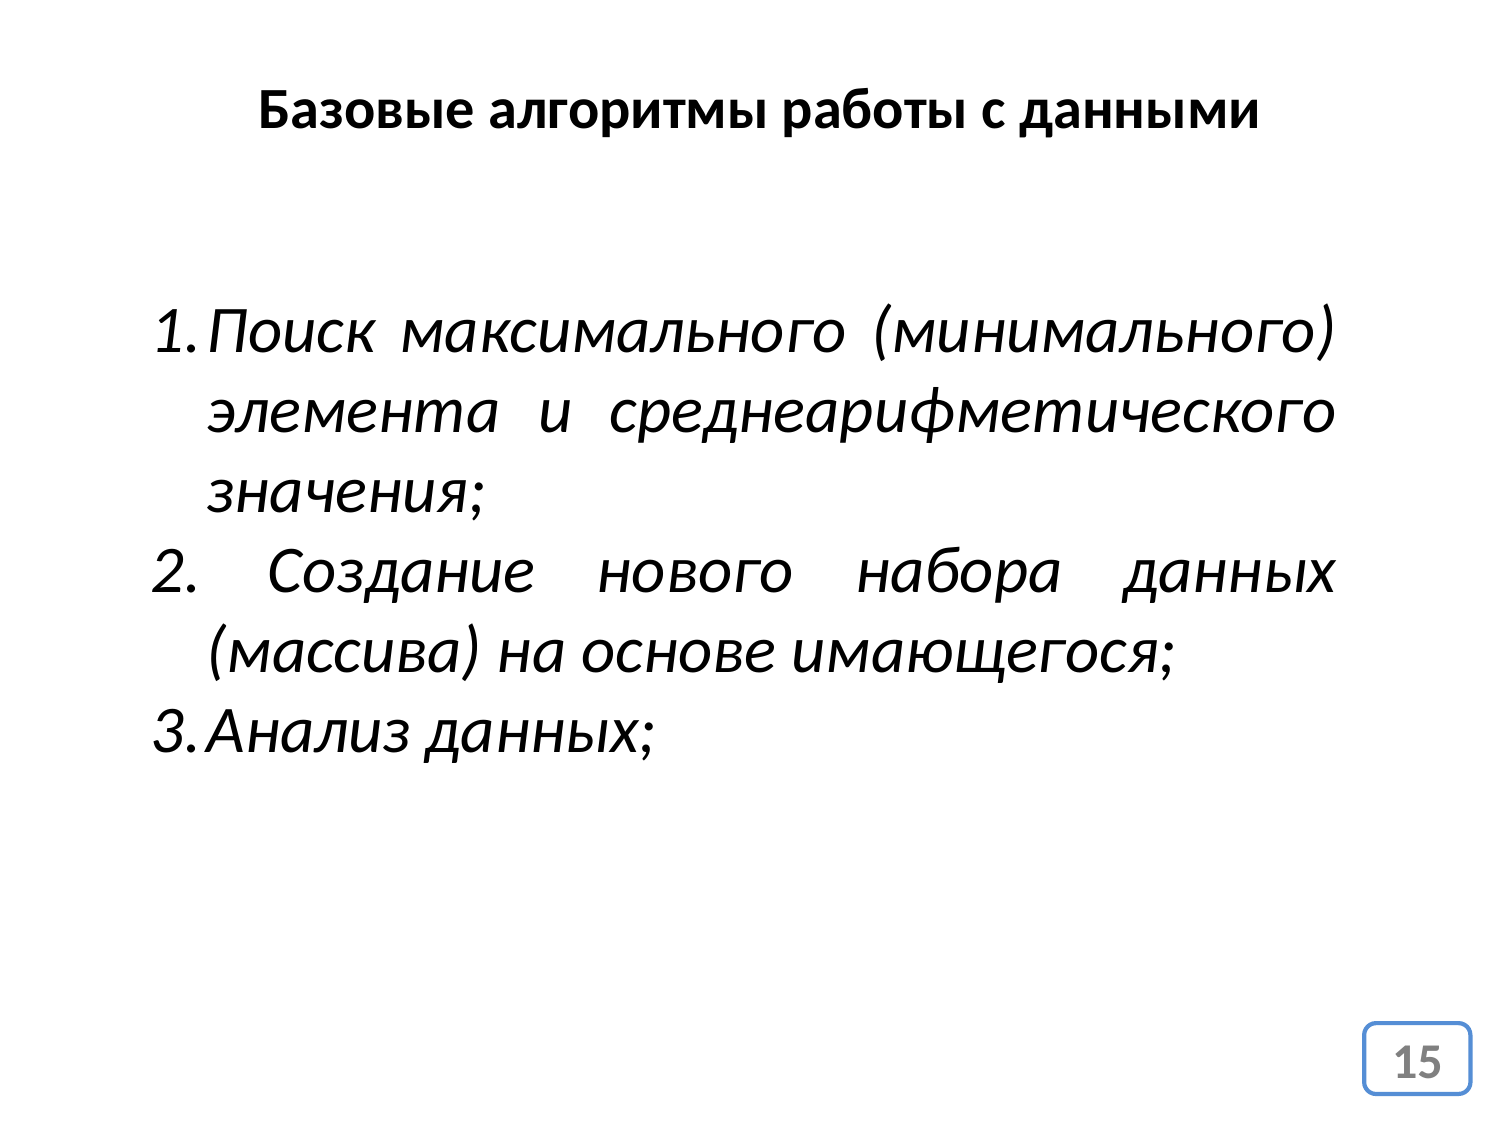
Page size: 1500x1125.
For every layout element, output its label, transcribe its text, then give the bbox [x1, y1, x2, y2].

text_box Поиск максимального (минимального) элемента и среднеарифметического значения; Создание нового набора данных (массива) на основе имающегося; Анализ данных; [135, 278, 1353, 774]
text_box 15 [1362, 1021, 1473, 1097]
text_box Базовые алгоритмы работы с данными [243, 63, 1276, 148]
